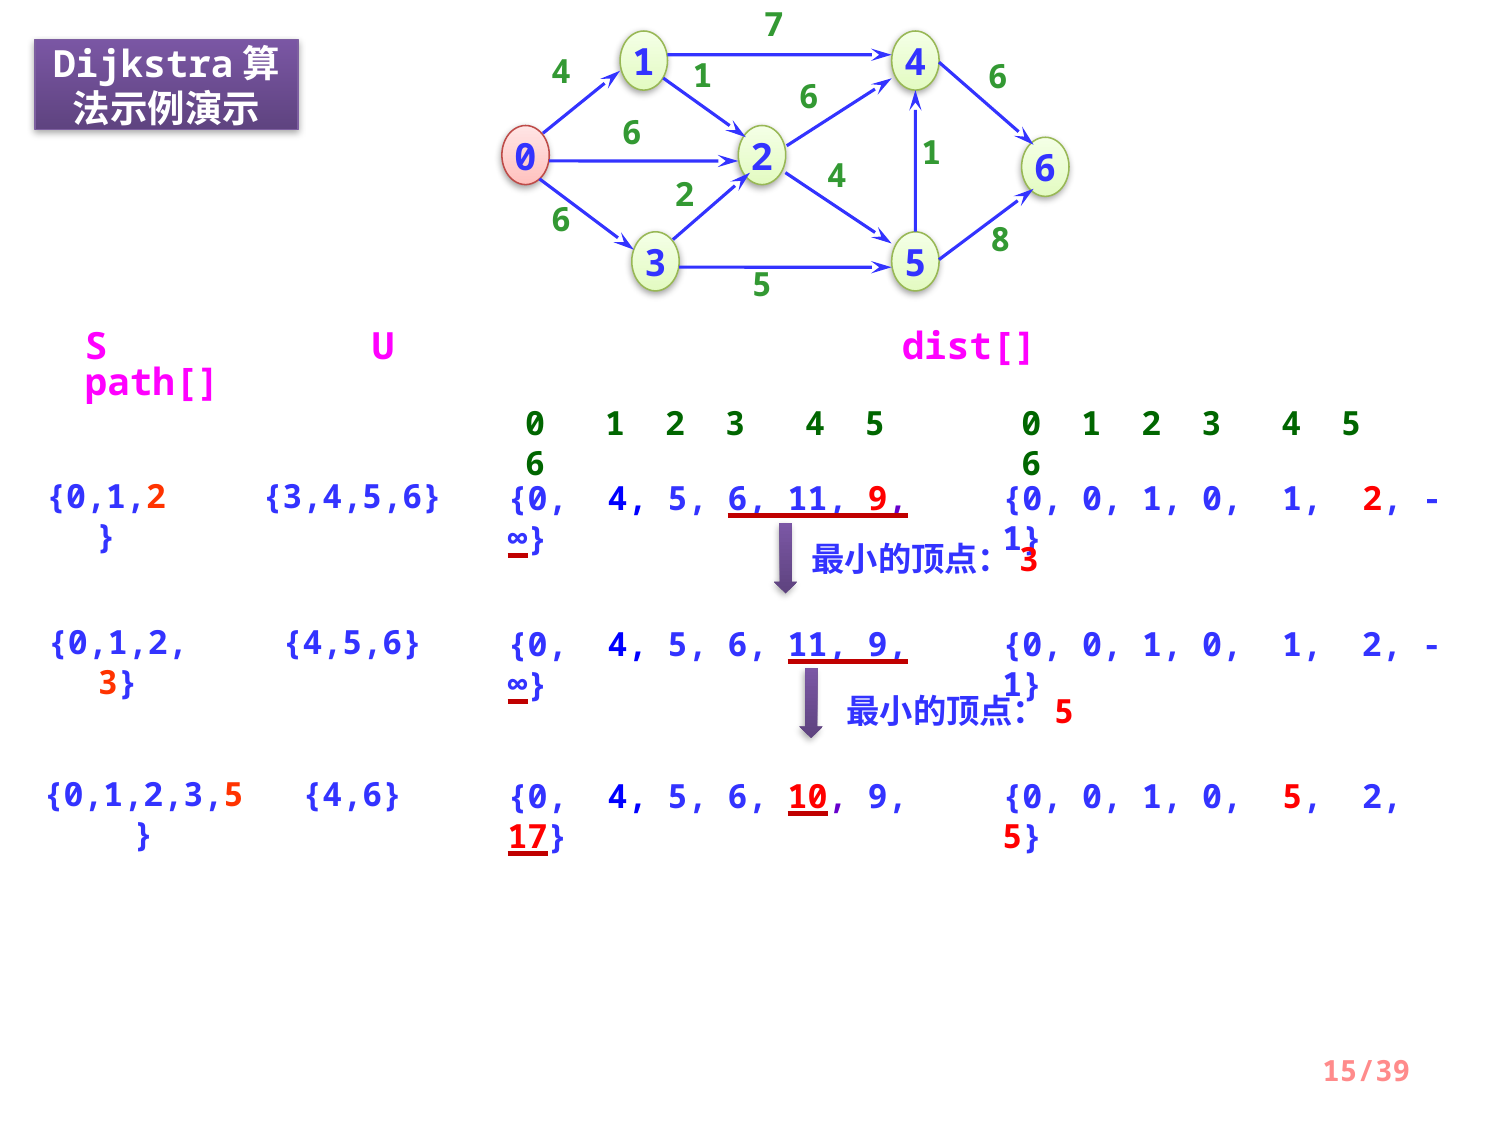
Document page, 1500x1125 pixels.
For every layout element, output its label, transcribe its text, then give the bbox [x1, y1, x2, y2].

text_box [773, 522, 1114, 594]
text_box 6 [773, 67, 845, 123]
text_box {0,1,2,3} [41, 621, 195, 701]
text_box [871, 226, 892, 244]
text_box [799, 667, 1149, 739]
text_box 6 [525, 190, 597, 245]
text_box 1 [895, 123, 967, 179]
text_box {0, 4, 5, 6, 11, 9, ∞} [507, 477, 910, 557]
text_box [870, 261, 892, 274]
text_box [870, 48, 892, 61]
text_box {0, 0, 1, 0, 5, 2, 5} [1002, 775, 1434, 856]
text_box 2 [660, 172, 710, 213]
text_box 3 [631, 231, 680, 292]
text_box [845, 78, 892, 109]
text_box 7 [738, 0, 810, 51]
text_box 4 [801, 146, 873, 202]
text_box 4 [890, 30, 940, 91]
text_box {0, 0, 1, 0, 1, 2, -1} [1002, 623, 1446, 703]
text_box 5 [890, 231, 940, 292]
text_box 4 [525, 42, 597, 98]
text_box 6 [962, 48, 1034, 103]
text_box {0,1,2,3,5} [41, 773, 246, 854]
text_box [710, 172, 751, 208]
text_box [909, 90, 922, 111]
text_box [1013, 126, 1034, 145]
text_box {0, 0, 1, 0, 1, 2, -1} [1002, 477, 1454, 557]
text_box 5 [726, 255, 798, 311]
text_box [1013, 188, 1034, 207]
text_box 8 [964, 210, 1036, 265]
text_box [717, 154, 739, 168]
text_box 6 [596, 103, 668, 159]
text_box {3,4,5,6} [234, 474, 471, 515]
text_box 0 1 2 3 4 5 6 [525, 402, 926, 483]
text_box 1 [679, 54, 727, 95]
text_box {0, 4, 5, 6, 11, 9, ∞} [507, 623, 910, 703]
text_box 0 [501, 124, 551, 186]
slide_number 15/39 [1074, 1042, 1425, 1103]
text_box 0 1 2 3 4 5 6 [1021, 402, 1430, 477]
text_box {4,5,6} [234, 621, 471, 662]
text_box [725, 120, 746, 138]
text_box {0,1,2} [41, 474, 171, 555]
text_box [597, 70, 621, 90]
text_box 6 [1020, 136, 1070, 198]
text_box {4,6} [234, 773, 471, 814]
text_box Dijkstra算法示例演示 [34, 39, 299, 130]
text_box 2 [737, 124, 787, 186]
text_box 1 [619, 30, 669, 91]
text_box {0, 4, 5, 6, 10, 9, 17} [507, 775, 943, 856]
text_box [613, 232, 634, 250]
text_box S U dist[] path[] [70, 323, 1417, 411]
